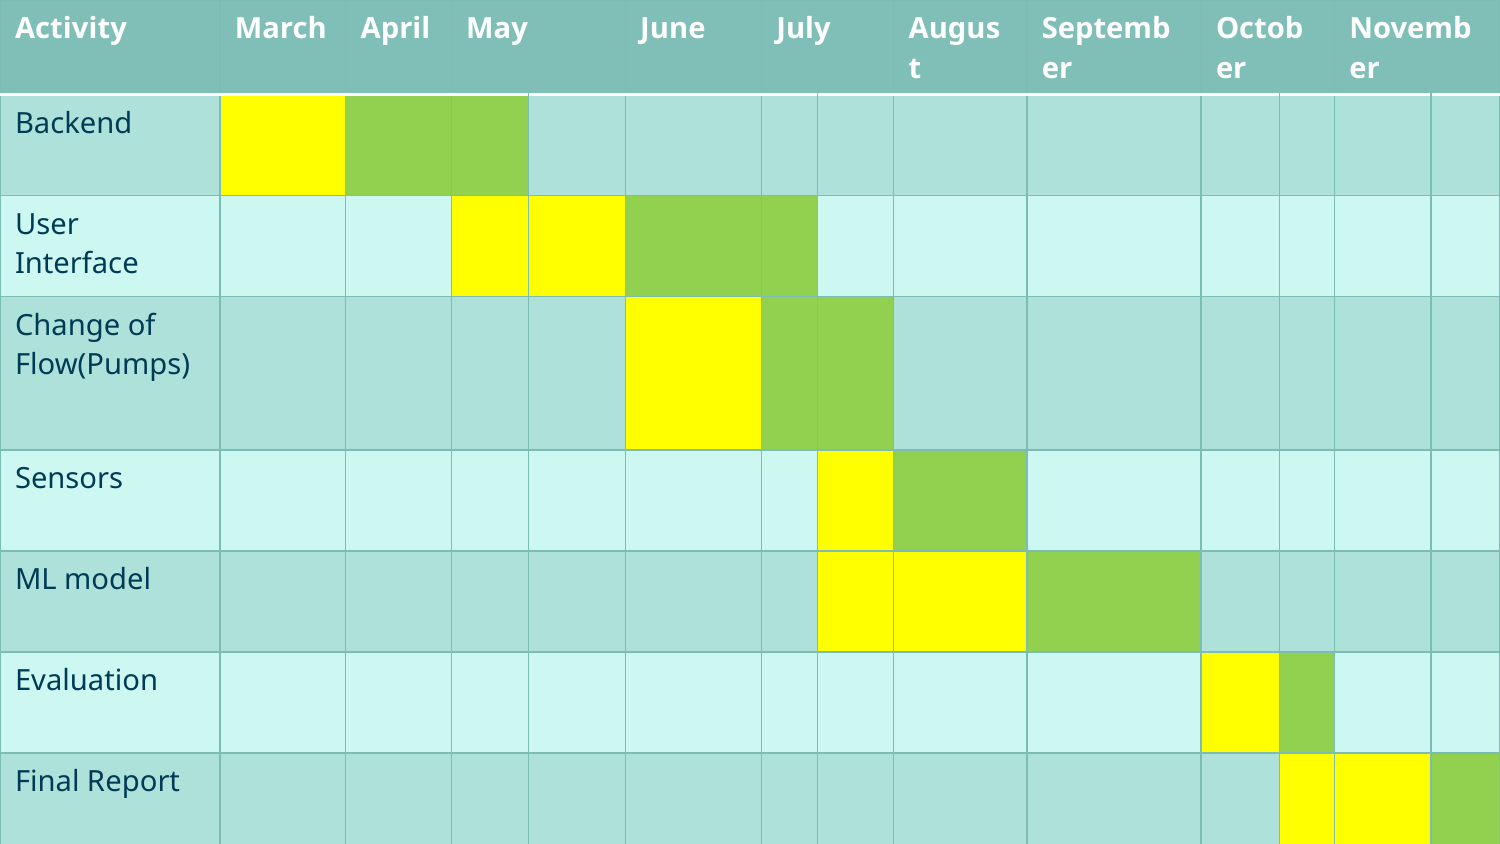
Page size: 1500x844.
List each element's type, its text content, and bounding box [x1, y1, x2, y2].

table_cell [626, 653, 761, 752]
table_cell [221, 297, 345, 449]
table_cell [1202, 552, 1279, 651]
table_cell [762, 196, 817, 296]
table_cell [1028, 754, 1200, 844]
table_cell [1202, 451, 1279, 550]
table_cell [1280, 754, 1334, 844]
table_cell [762, 297, 817, 449]
table_cell [626, 297, 761, 449]
table_cell [346, 451, 451, 550]
table_header September [1028, 1, 1200, 93]
table_cell [1432, 552, 1499, 651]
table_cell [1028, 552, 1200, 651]
table_cell [1028, 653, 1200, 752]
table_cell [346, 552, 451, 651]
table_cell [1432, 653, 1499, 752]
table_cell [894, 196, 1026, 296]
table_cell [894, 297, 1026, 449]
table_cell [818, 196, 893, 296]
table_cell [452, 754, 528, 844]
table_header July [762, 1, 893, 93]
table_cell [452, 552, 528, 651]
table_cell [452, 196, 528, 296]
table_cell [1432, 451, 1499, 550]
table_cell [529, 451, 625, 550]
table_header October [1202, 1, 1334, 93]
table_cell [221, 96, 345, 195]
table_cell [221, 754, 345, 844]
table_cell [894, 451, 1026, 550]
table_cell [818, 297, 893, 449]
table_cell [346, 196, 451, 296]
table_cell [1280, 297, 1334, 449]
table_header March [221, 1, 345, 93]
table_cell [1432, 96, 1499, 195]
table_cell [529, 552, 625, 651]
table_header June [626, 1, 761, 93]
table_cell [1432, 297, 1499, 449]
table_header November [1335, 1, 1499, 93]
table_cell [818, 754, 893, 844]
table_cell [1028, 297, 1200, 449]
table_cell [1335, 754, 1430, 844]
table_cell [626, 754, 761, 844]
table_cell [762, 552, 817, 651]
table_cell [1335, 451, 1430, 550]
table_cell [626, 196, 761, 296]
table_cell [529, 196, 625, 296]
table_cell User Interface [1, 196, 219, 296]
table_cell [1280, 552, 1334, 651]
table_cell [818, 552, 893, 651]
table_cell [762, 653, 817, 752]
table_cell [1335, 96, 1430, 195]
table_cell [1028, 451, 1200, 550]
table_cell [1028, 196, 1200, 296]
table_header Activity [1, 1, 219, 93]
table_cell [1335, 653, 1430, 752]
table_header August [894, 1, 1026, 93]
table_cell [221, 196, 345, 296]
table_cell [1432, 754, 1499, 844]
table_cell [346, 754, 451, 844]
table_cell [894, 754, 1026, 844]
table_cell [1202, 96, 1279, 195]
table_cell [1202, 653, 1279, 752]
table_cell Backend [1, 96, 219, 195]
table_cell Change of Flow(Pumps) [1, 297, 219, 449]
table_cell [346, 653, 451, 752]
table_cell [1202, 297, 1279, 449]
table_cell [1335, 196, 1430, 296]
table_header May [452, 1, 625, 93]
table_cell [529, 653, 625, 752]
table_cell [894, 96, 1026, 195]
table_cell ML model [1, 552, 219, 651]
table_cell [1202, 754, 1279, 844]
table_cell [626, 96, 761, 195]
table_header April [346, 1, 451, 93]
table_cell [452, 297, 528, 449]
table_cell [1280, 451, 1334, 550]
table_cell [762, 451, 817, 550]
table_cell [1280, 653, 1334, 752]
table_cell [1335, 552, 1430, 651]
table_cell [221, 451, 345, 550]
table_cell [452, 653, 528, 752]
table_cell [452, 96, 528, 195]
table_cell [1335, 297, 1430, 449]
table_cell [894, 653, 1026, 752]
table_cell [894, 552, 1026, 651]
table_cell [762, 754, 817, 844]
table_cell [529, 96, 625, 195]
table_cell [1280, 196, 1334, 296]
table_cell [626, 552, 761, 651]
table_cell [818, 653, 893, 752]
table_cell [221, 552, 345, 651]
table_cell [1202, 196, 1279, 296]
table_cell Sensors [1, 451, 219, 550]
table_cell [1432, 196, 1499, 296]
table_cell [1028, 96, 1200, 195]
table_cell [1280, 96, 1334, 195]
table_cell [529, 754, 625, 844]
table_cell [529, 297, 625, 449]
table_cell [346, 96, 451, 195]
table_cell [626, 451, 761, 550]
table_cell [221, 653, 345, 752]
table_cell [818, 96, 893, 195]
table_cell Evaluation [1, 653, 219, 752]
table_cell [452, 451, 528, 550]
table_cell Final Report [1, 754, 219, 844]
table_cell [762, 96, 817, 195]
table_cell [818, 451, 893, 550]
table_cell [346, 297, 451, 449]
